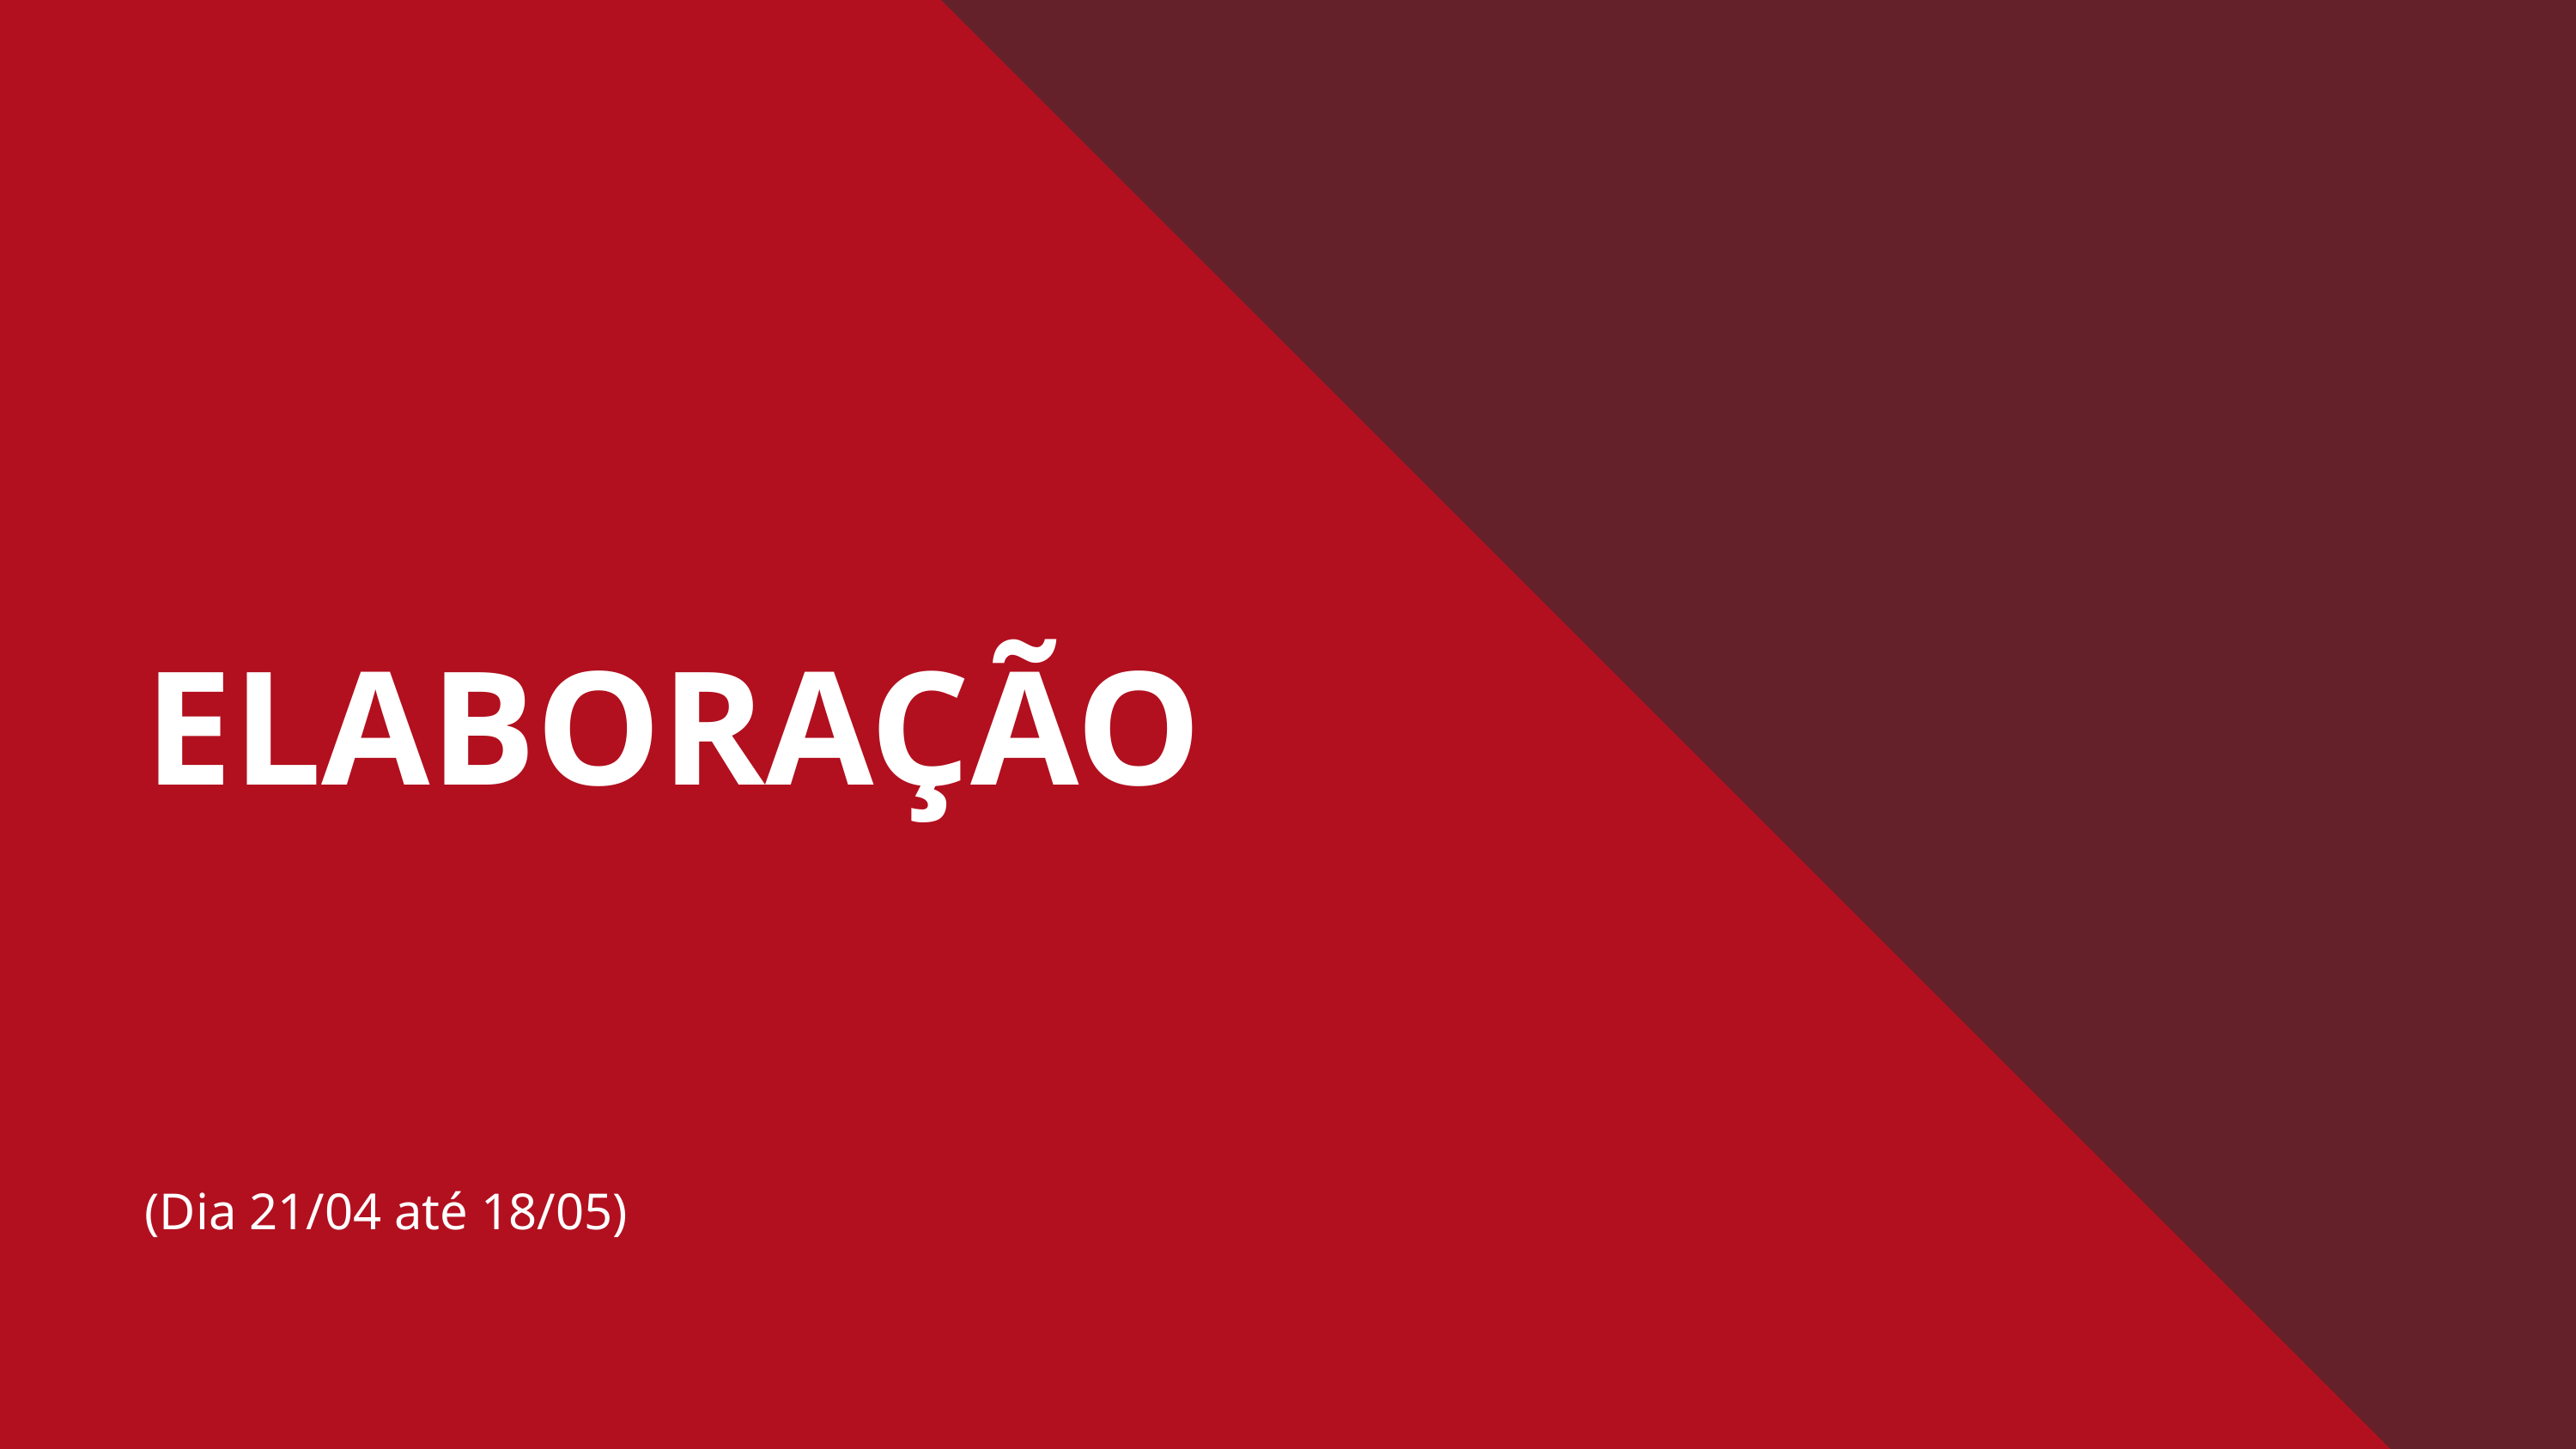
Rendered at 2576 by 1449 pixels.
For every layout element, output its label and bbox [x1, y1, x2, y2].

text_box [0, 0, 2576, 1449]
